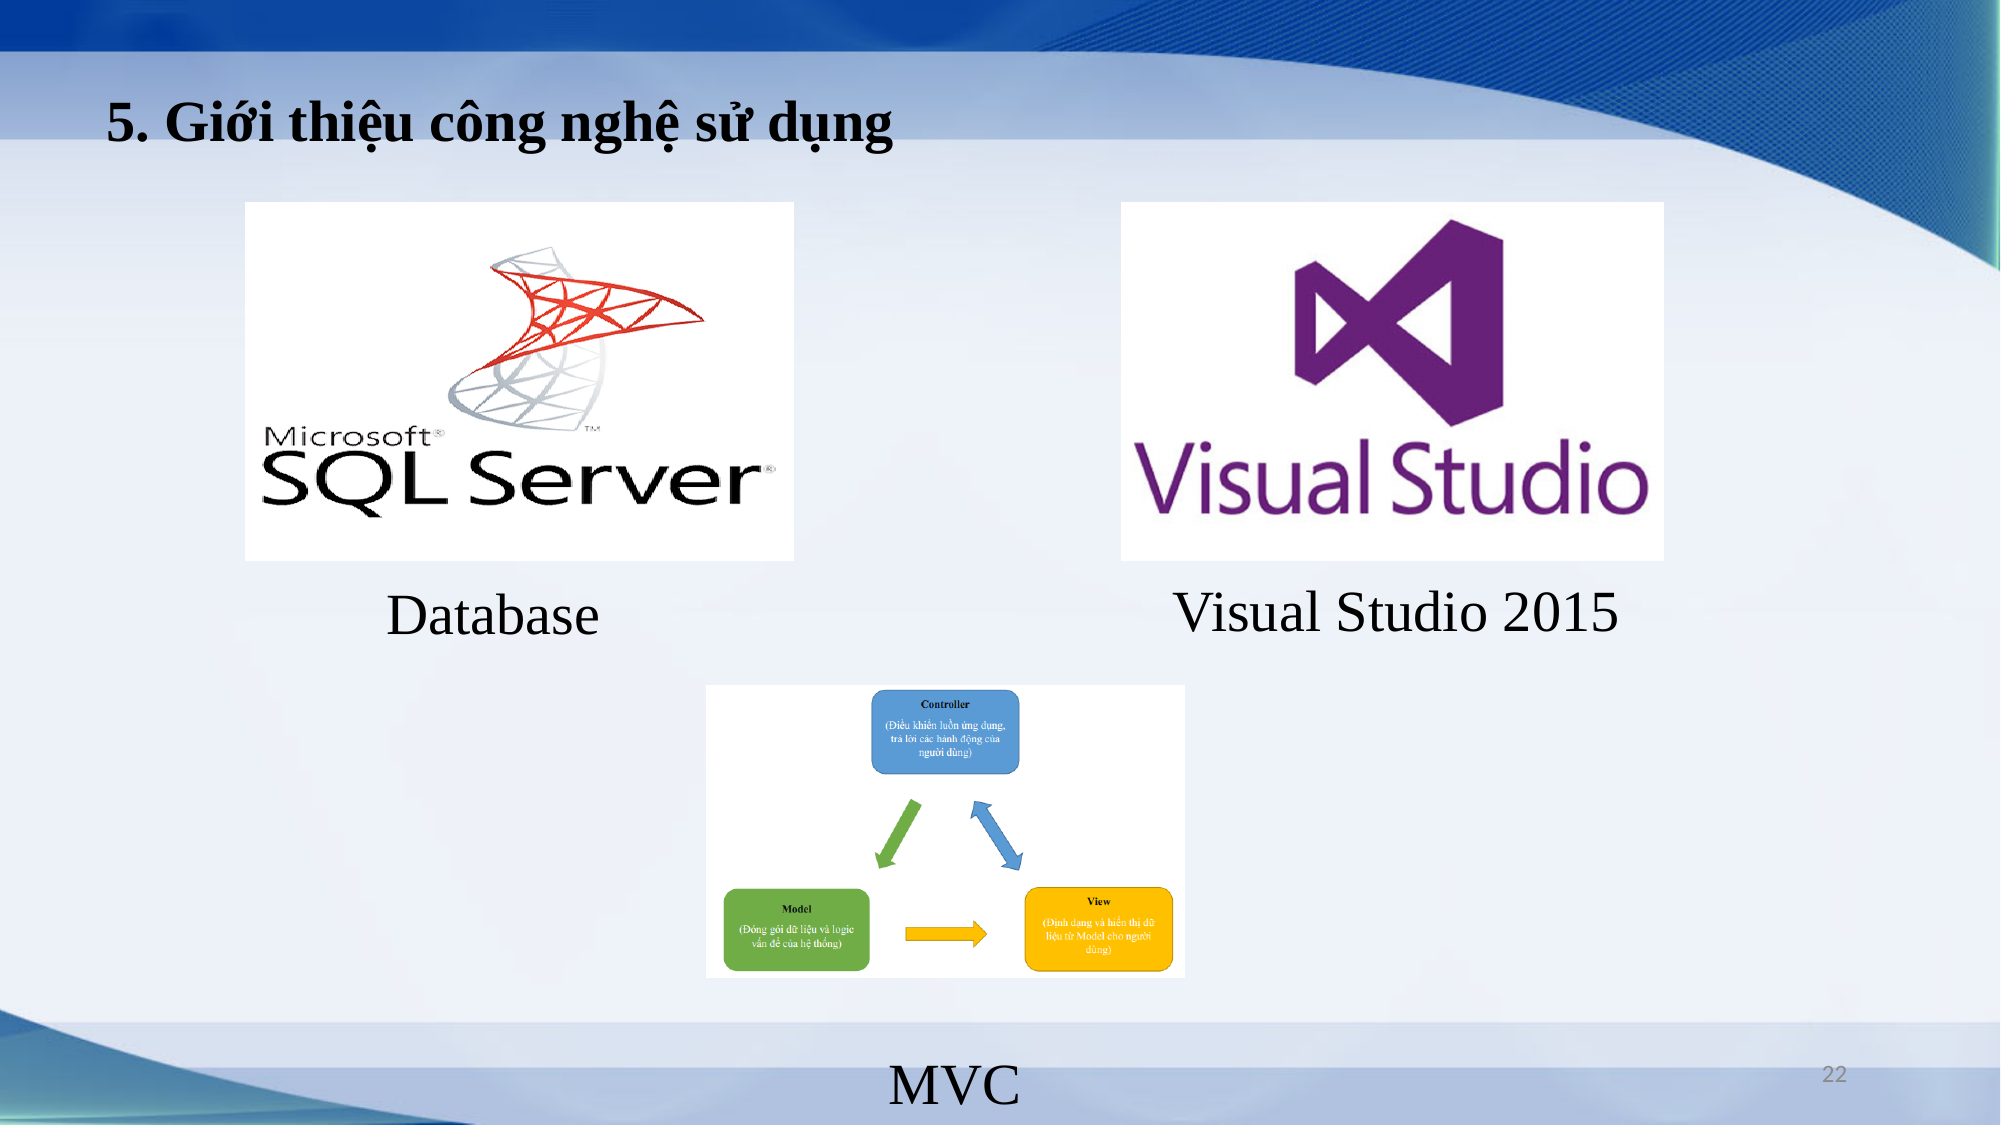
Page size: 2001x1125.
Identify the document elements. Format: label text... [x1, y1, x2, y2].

text_box Database [371, 568, 650, 654]
text_box Visual Studio 2015 [1158, 565, 1636, 651]
picture [0, 0, 2001, 1125]
slide_number 22 [1412, 1042, 1863, 1103]
text_box 5. Giới thiệu công nghệ sử dụng [91, 76, 910, 161]
text_box MVC [873, 1039, 1037, 1124]
